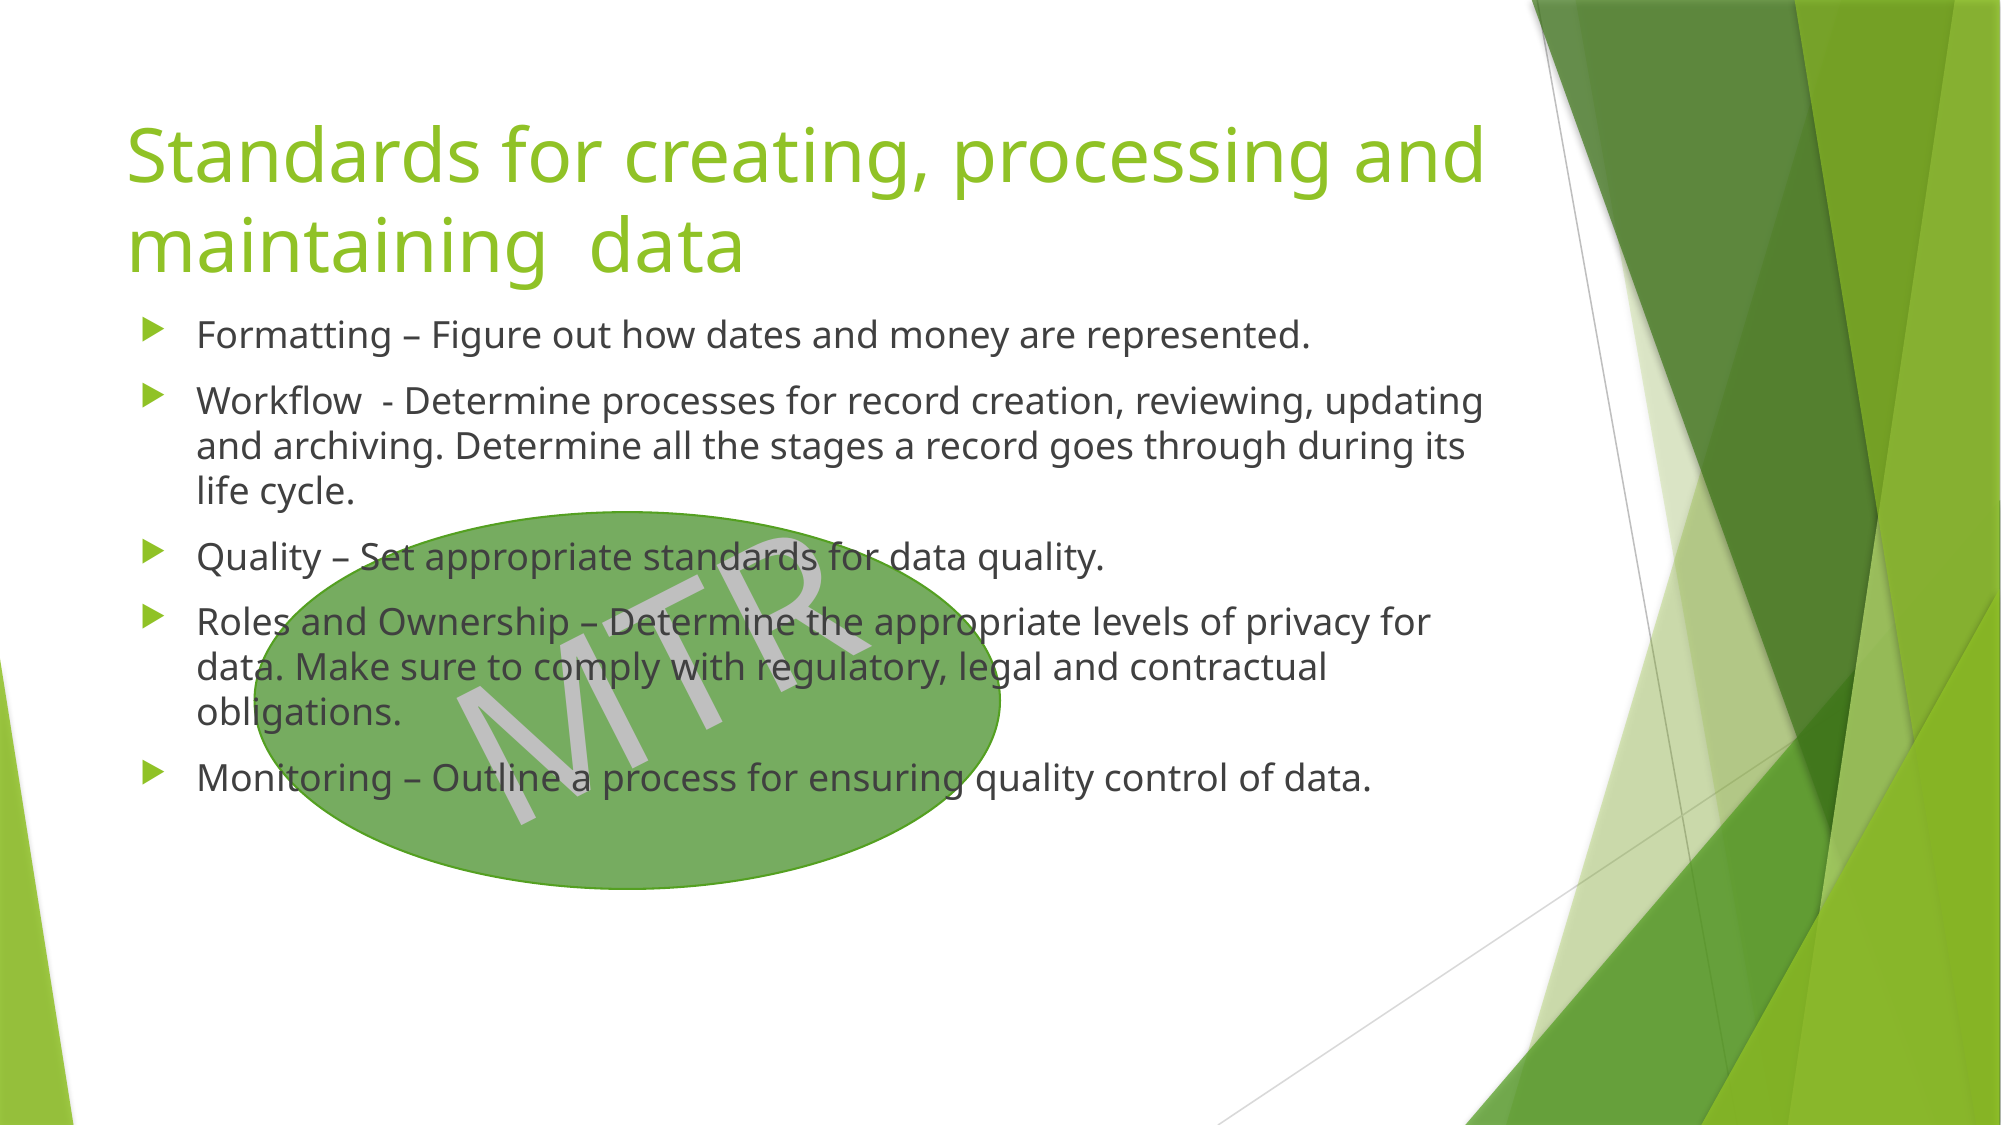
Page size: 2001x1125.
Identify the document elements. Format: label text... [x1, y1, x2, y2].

title Standards for creating, processing and maintaining data [111, 99, 1522, 317]
list Formatting – Figure out how dates and money are represented. Workflow - Determine processes for record creation, reviewing, updating and archiving. Determine all the stages a record goes through during its life cycle. Quality – Set appropriate standards for data quality. Roles and Ownership – Determine the appropriate levels of privacy for data. Make sure to comply with regulatory, legal and contractual obligations. Monitoring – Outline a process for ensuring quality control of data. [124, 303, 1535, 940]
